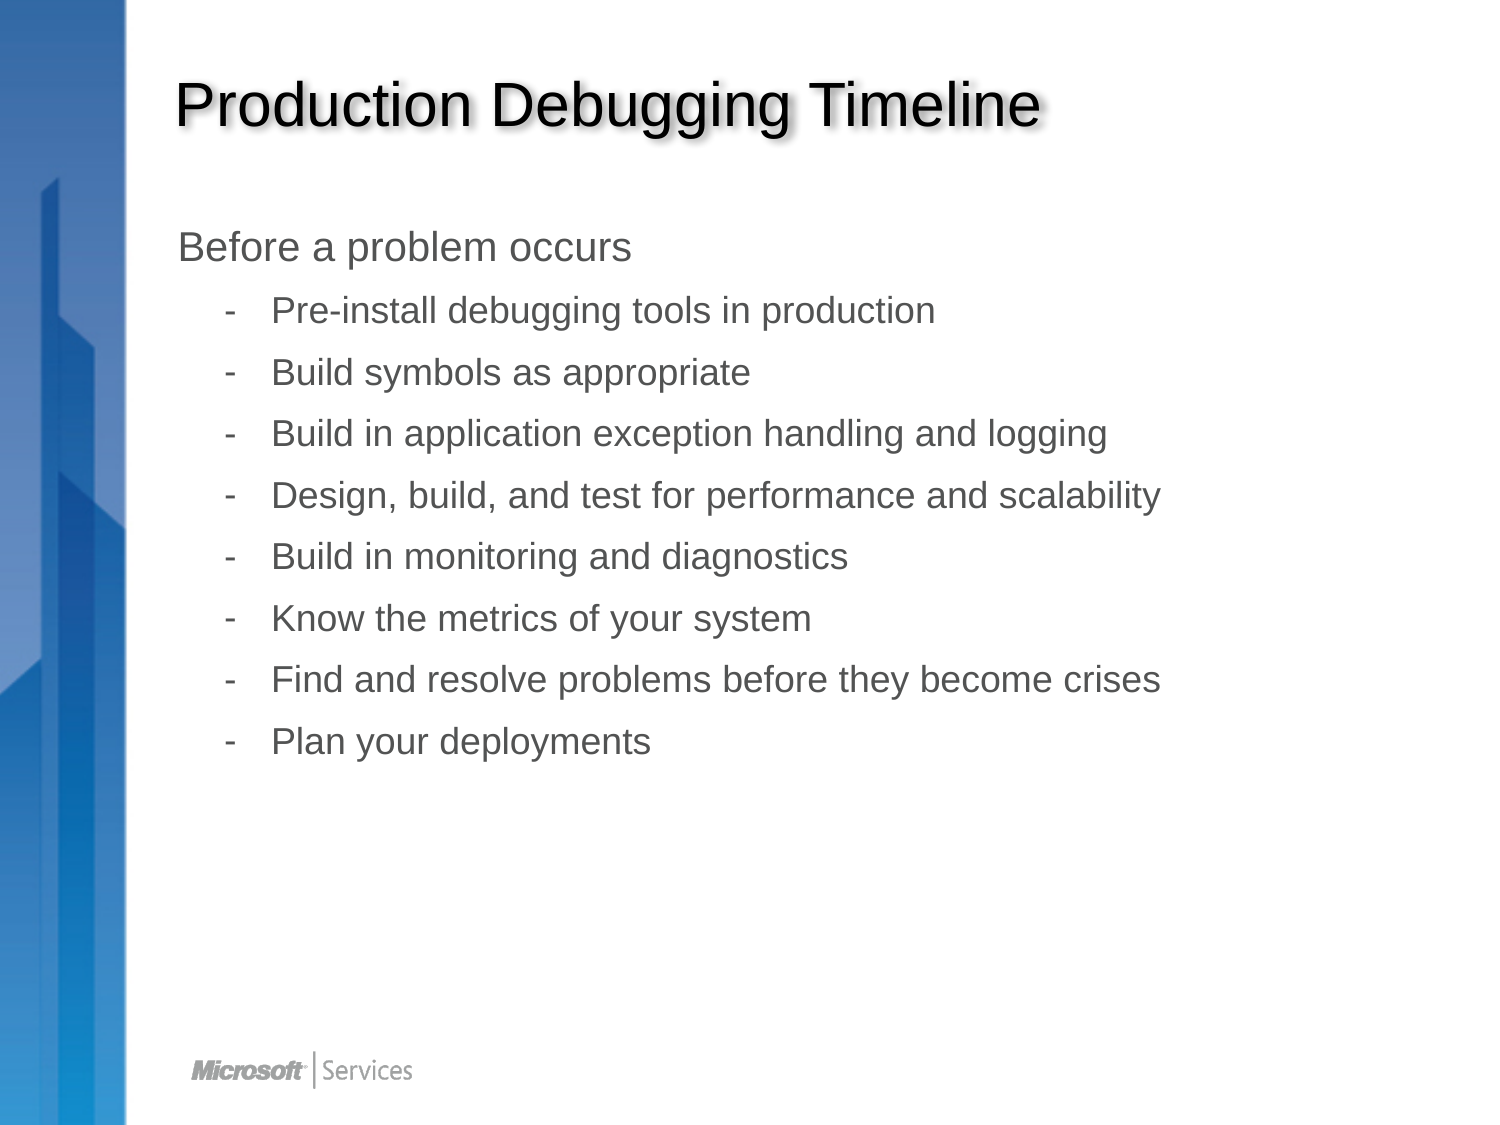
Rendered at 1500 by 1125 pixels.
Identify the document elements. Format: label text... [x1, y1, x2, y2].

title Production Debugging Timeline [159, 56, 1262, 187]
list Before a problem occurs Pre-install debugging tools in production Build symbols as appropriate Build in application exception handling and logging Design, build, and test for performance and scalability Build in monitoring and diagnostics Know the metrics of your system Find and resolve problems before they become crises Plan your deployments [162, 212, 1439, 956]
picture [0, 0, 1500, 1125]
